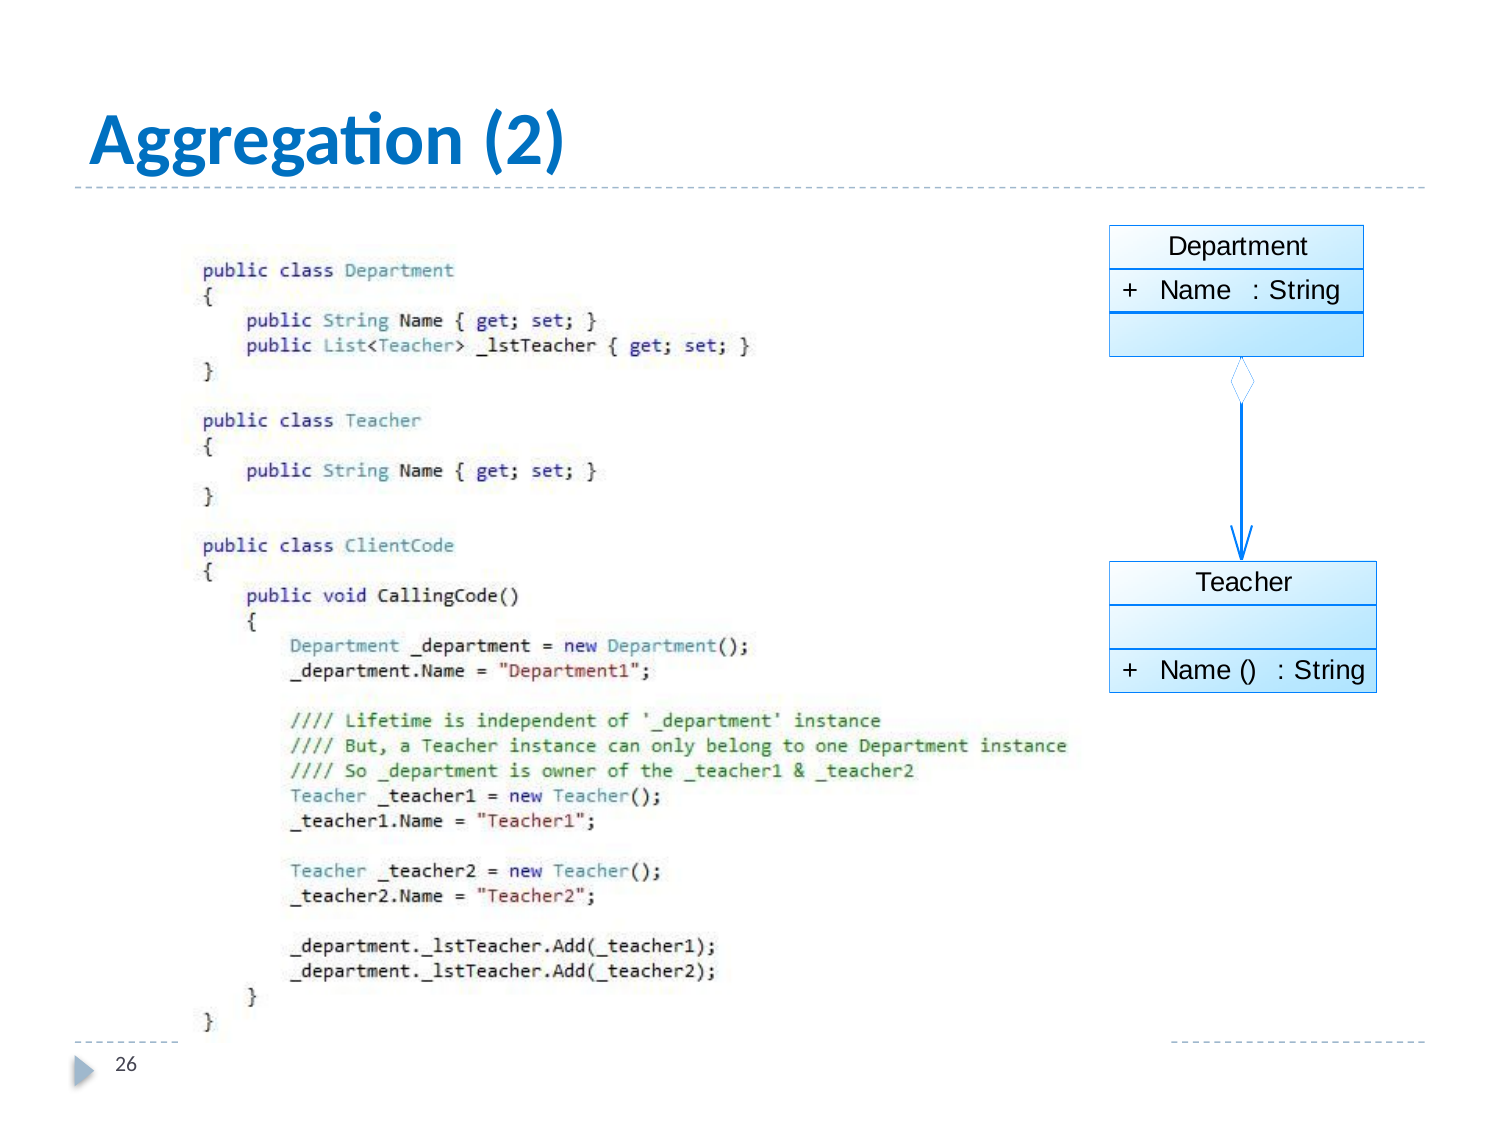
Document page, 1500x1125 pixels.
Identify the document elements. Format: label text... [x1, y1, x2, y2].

title Aggregation (2) [75, 24, 1425, 188]
slide_number 26 [100, 1042, 426, 1103]
picture [180, 224, 1379, 1043]
